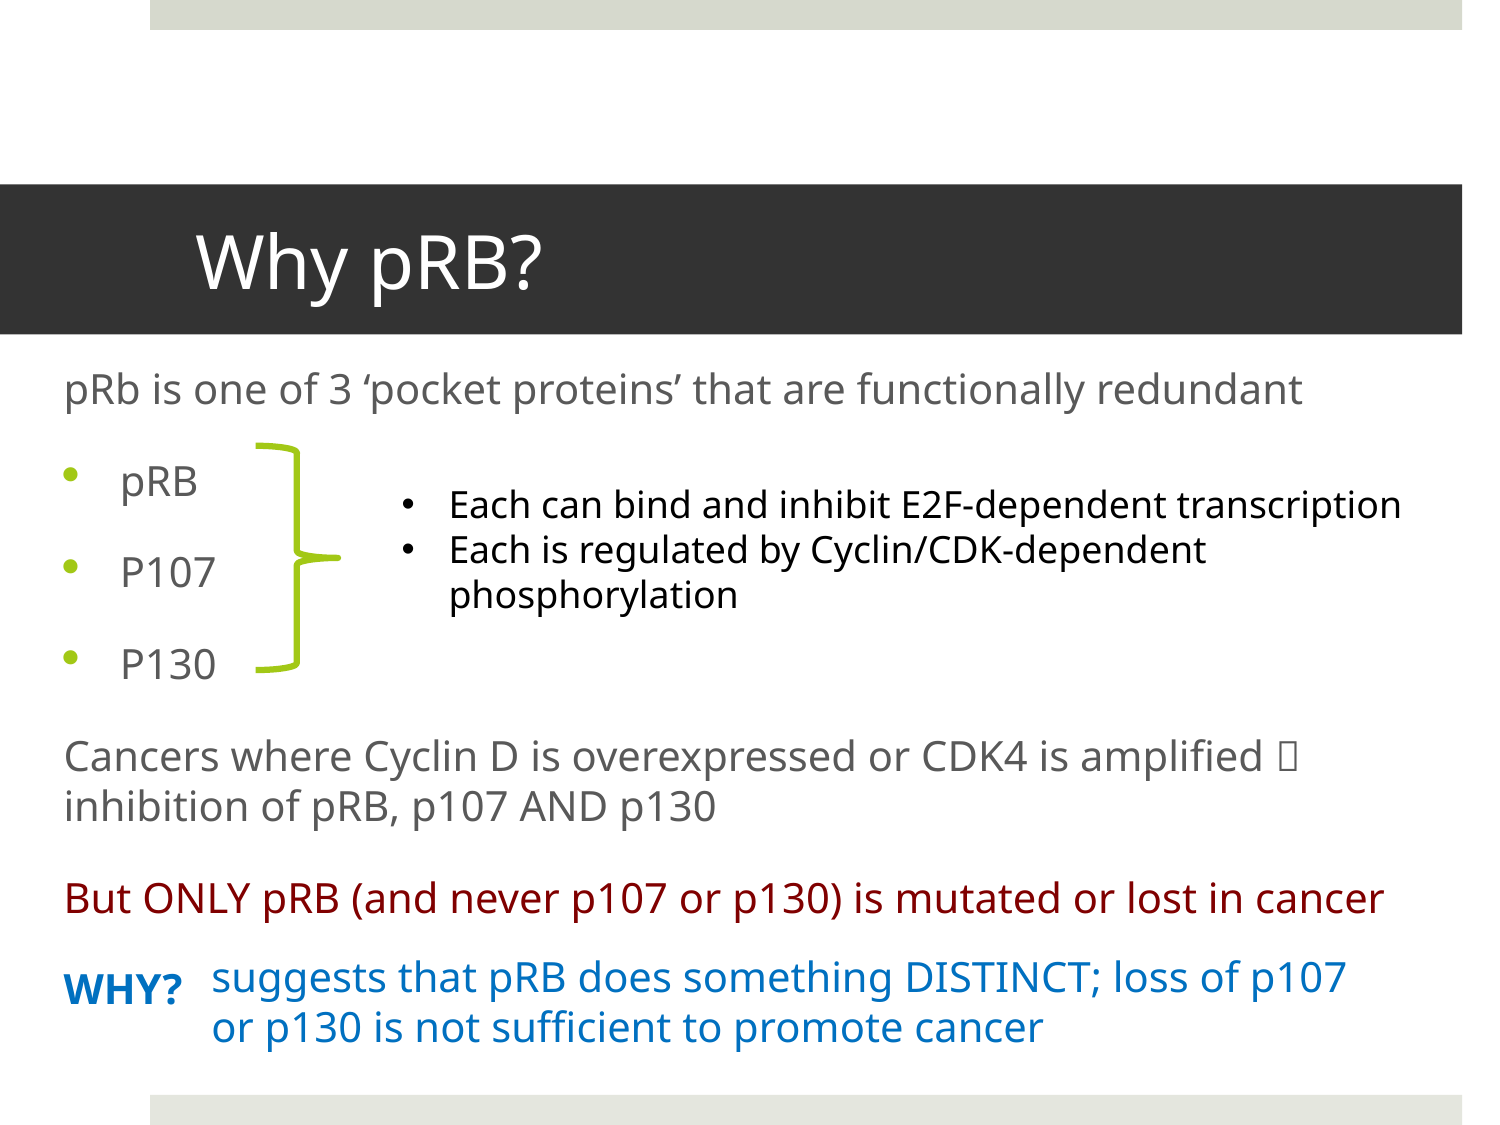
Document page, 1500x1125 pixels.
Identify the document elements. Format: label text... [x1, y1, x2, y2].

text_box suggests that pRB does something DISTINCT; loss of p107 or p130 is not sufficient to promote cancer [196, 943, 1386, 1059]
list pRb is one of 3 ‘pocket proteins’ that are functionally redundant pRB P107 P130 Cancers where Cyclin D is overexpressed or CDK4 is amplified  inhibition of pRB, p107 AND p130 But ONLY pRB (and never p107 or p130) is mutated or lost in cancer WHY? [48, 354, 1434, 1093]
title Why pRB? [0, 184, 1463, 335]
text_box Each can bind and inhibit E2F-dependent transcription Each is regulated by Cyclin/CDK-dependent phosphorylation [386, 473, 1434, 623]
text_box [255, 443, 341, 673]
